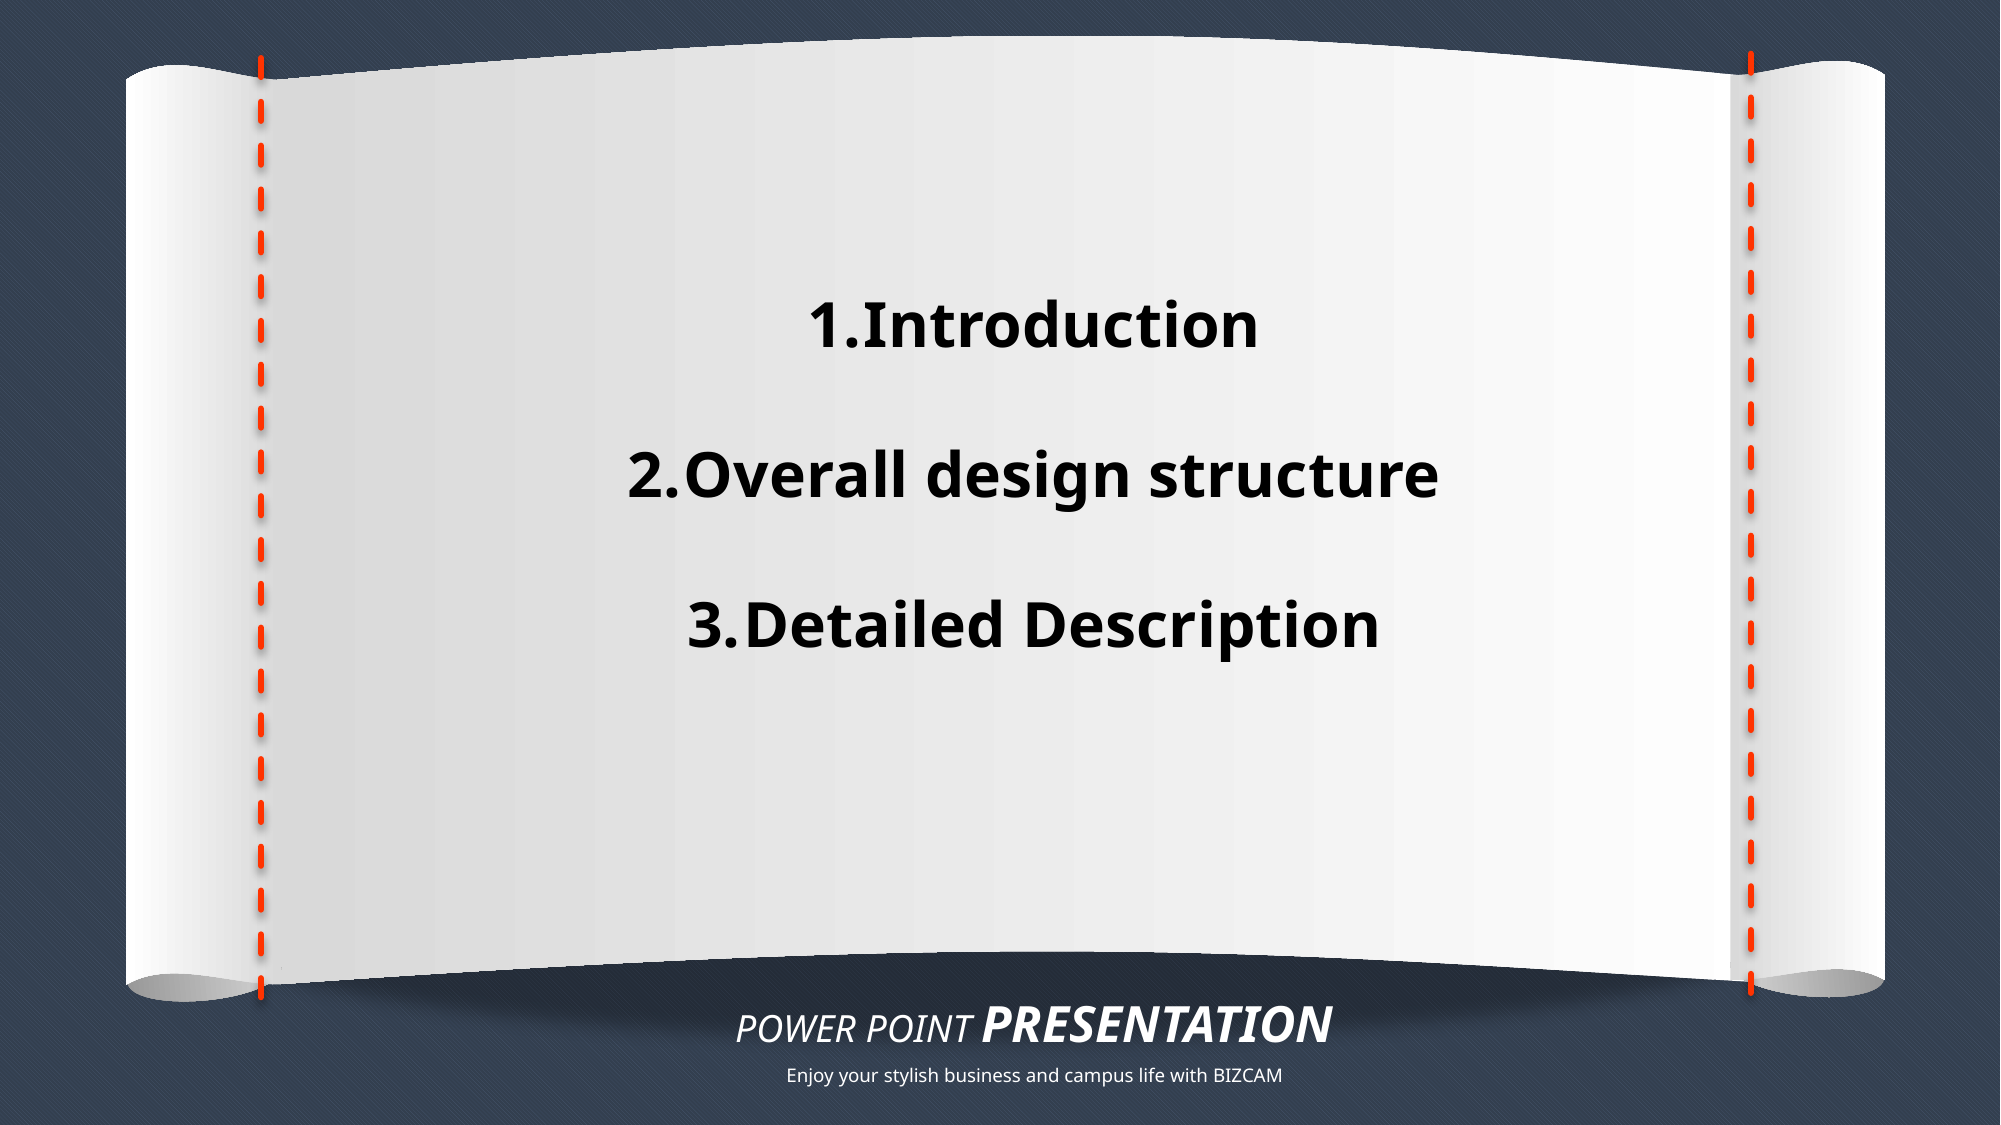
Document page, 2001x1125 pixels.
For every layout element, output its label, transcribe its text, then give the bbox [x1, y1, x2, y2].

text_box POWER POINT PRESENTATION Enjoy your stylish business and campus life with BIZCAM [675, 1058, 1393, 1094]
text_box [126, 35, 1886, 1058]
